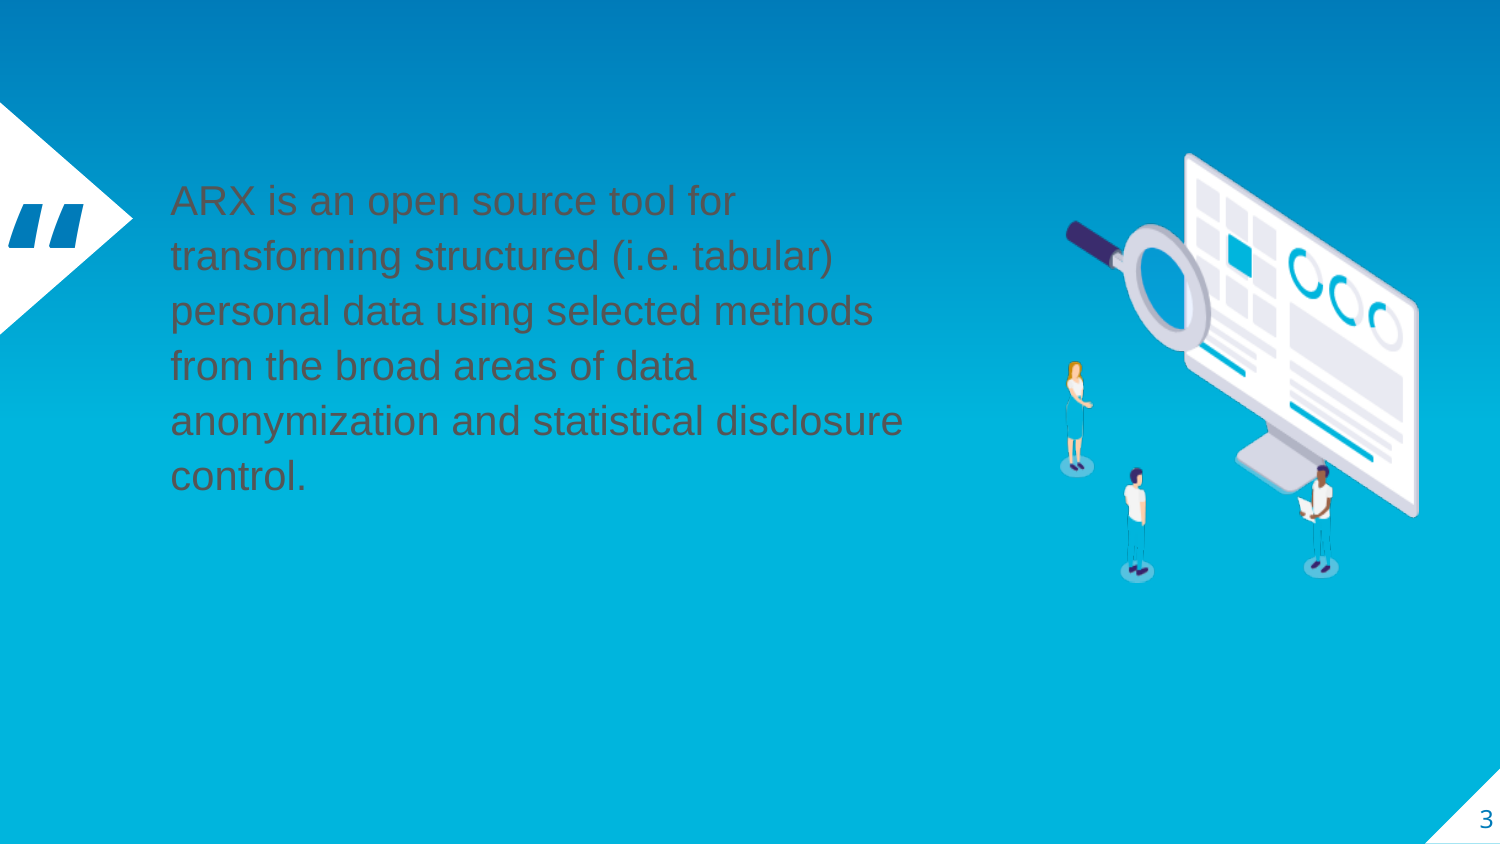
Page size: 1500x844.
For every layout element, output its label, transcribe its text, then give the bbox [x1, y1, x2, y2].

picture [1053, 154, 1425, 594]
list ARX is an open source tool for transforming structured (i.e. tabular) personal data using selected methods from the broad areas of data anonymization and statistical disclosure control. [170, 168, 949, 756]
slide_number 3 [1418, 760, 1494, 838]
